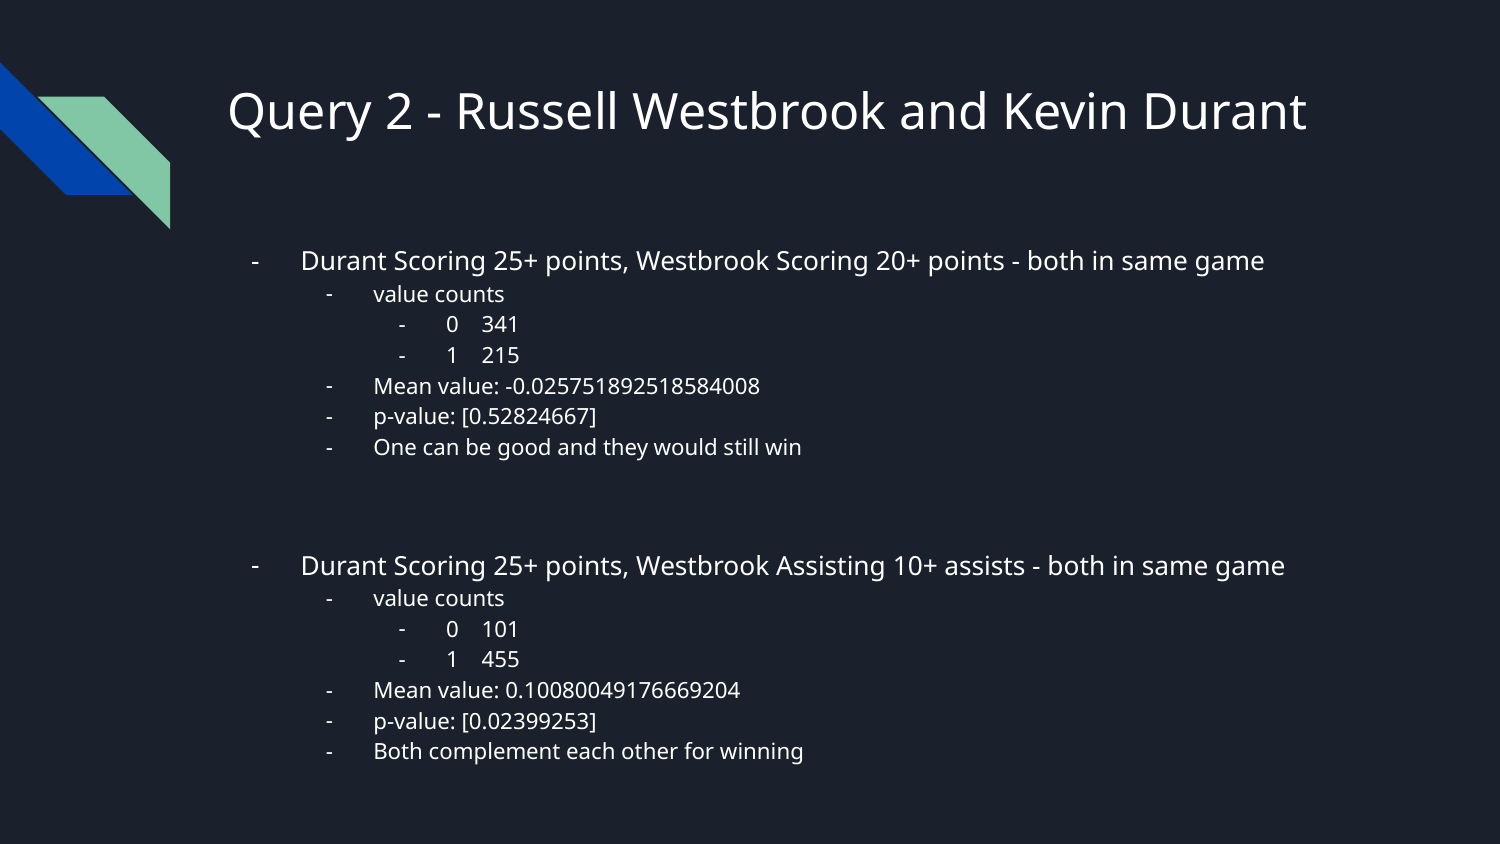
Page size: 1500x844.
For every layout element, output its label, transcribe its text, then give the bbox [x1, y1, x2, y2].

list Durant Scoring 25+ points, Westbrook Scoring 20+ points - both in same game value counts 0 341 1 215 Mean value: -0.025751892518584008 p-value: [0.52824667] One can be good and they would still win Durant Scoring 25+ points, Westbrook Assisting 10+ assists - both in same game value counts 0 101 1 455 Mean value: 0.10080049176669204 p-value: [0.02399253] Both complement each other for winning [212, 224, 1368, 781]
title Query 2 - Russell Westbrook and Kevin Durant [212, 64, 1368, 215]
